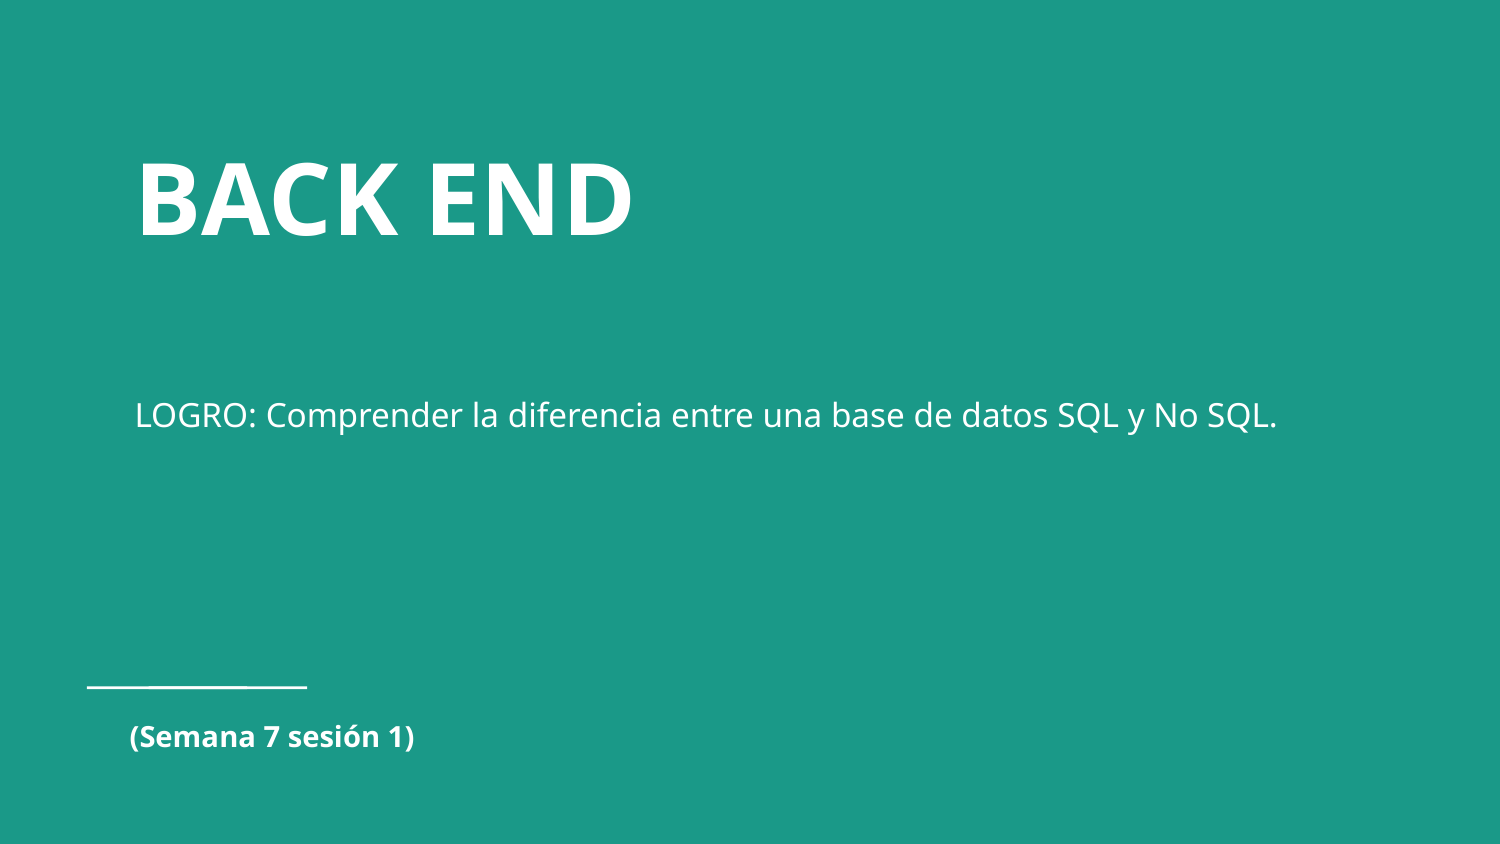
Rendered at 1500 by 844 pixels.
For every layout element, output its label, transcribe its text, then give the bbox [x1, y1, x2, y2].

title BACK END [119, 120, 1381, 325]
list LOGRO: Comprender la diferencia entre una base de datos SQL y No SQL. [119, 372, 1381, 633]
text_box (Semana 7 sesión 1) [114, 703, 470, 776]
